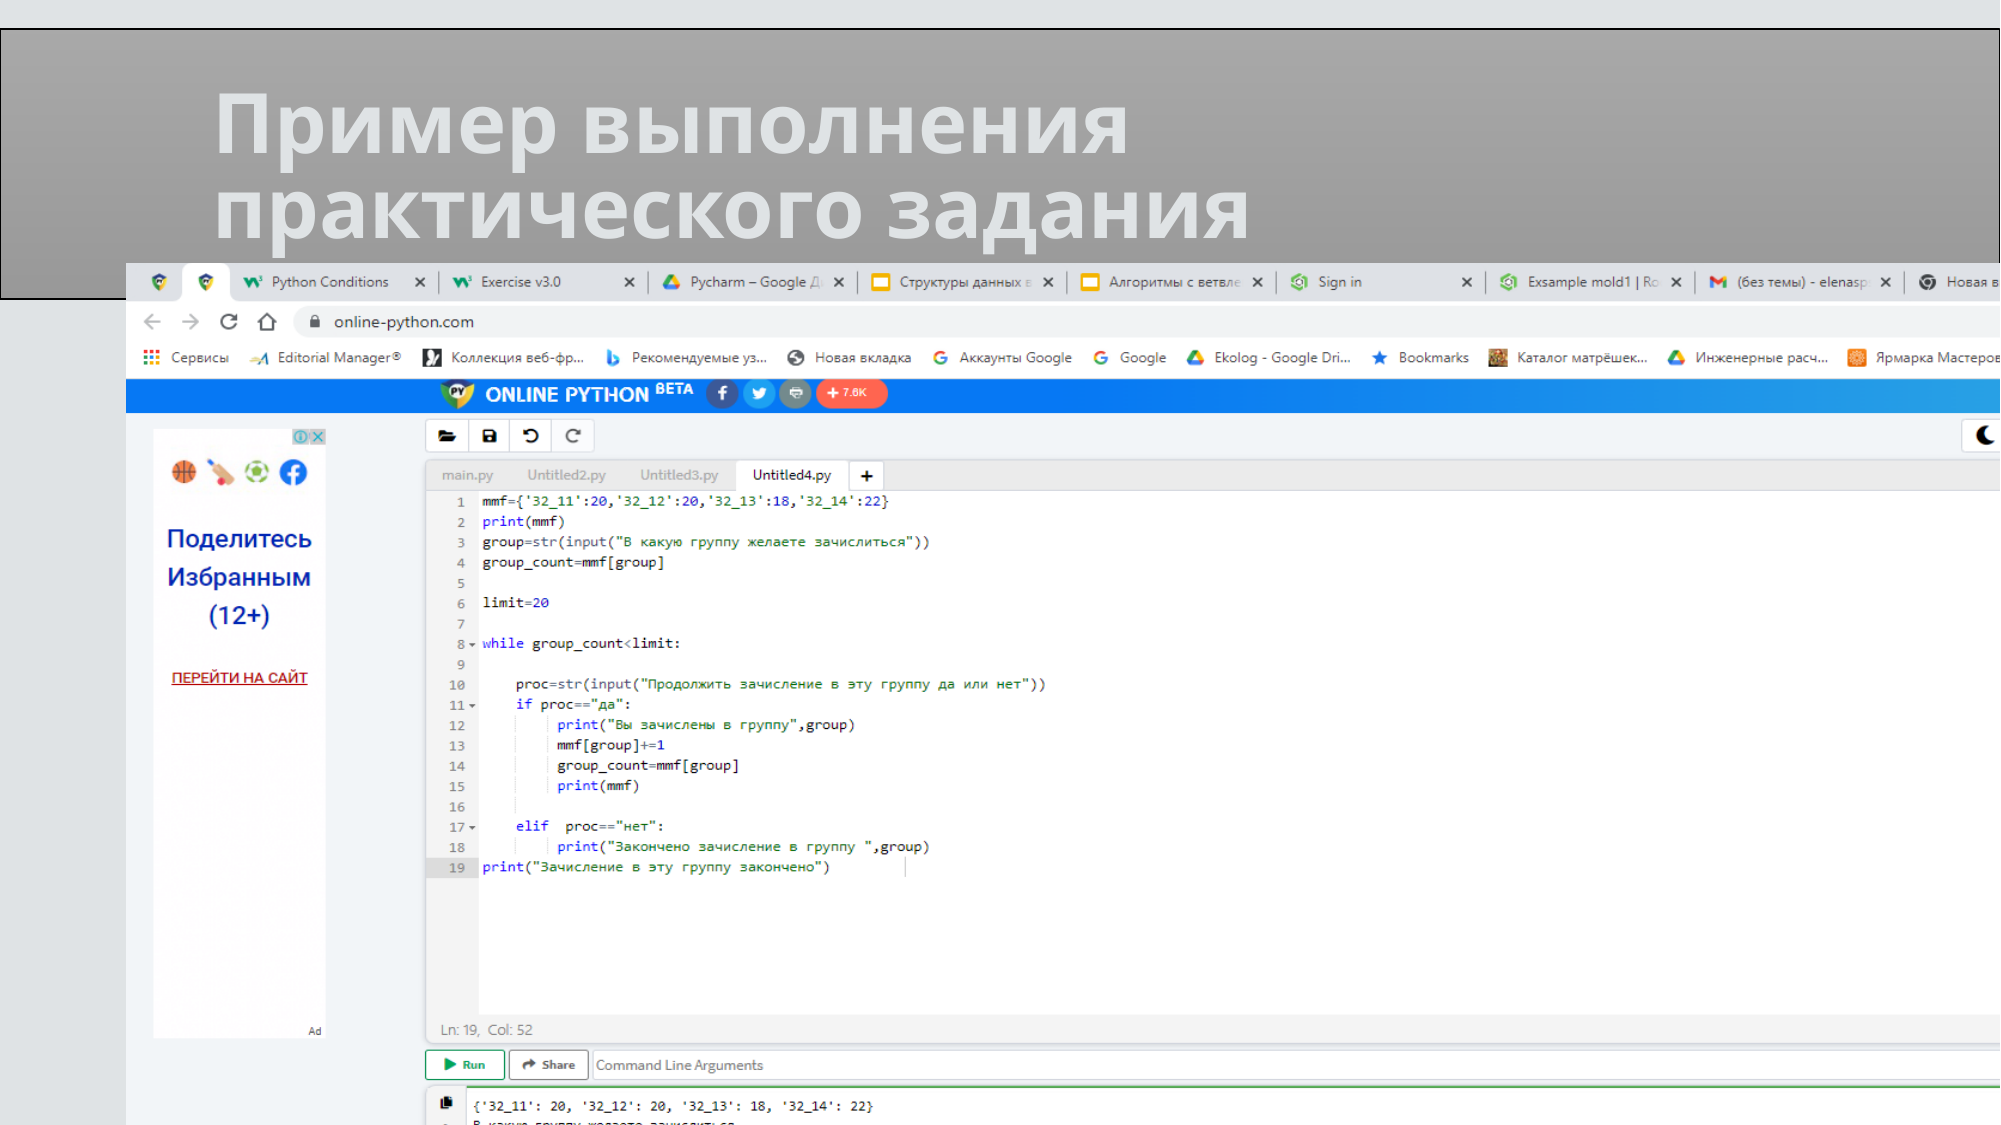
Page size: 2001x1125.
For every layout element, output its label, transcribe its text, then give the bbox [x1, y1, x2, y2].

picture [126, 263, 2000, 1125]
title Пример выполнения практического задания [197, 46, 1803, 262]
